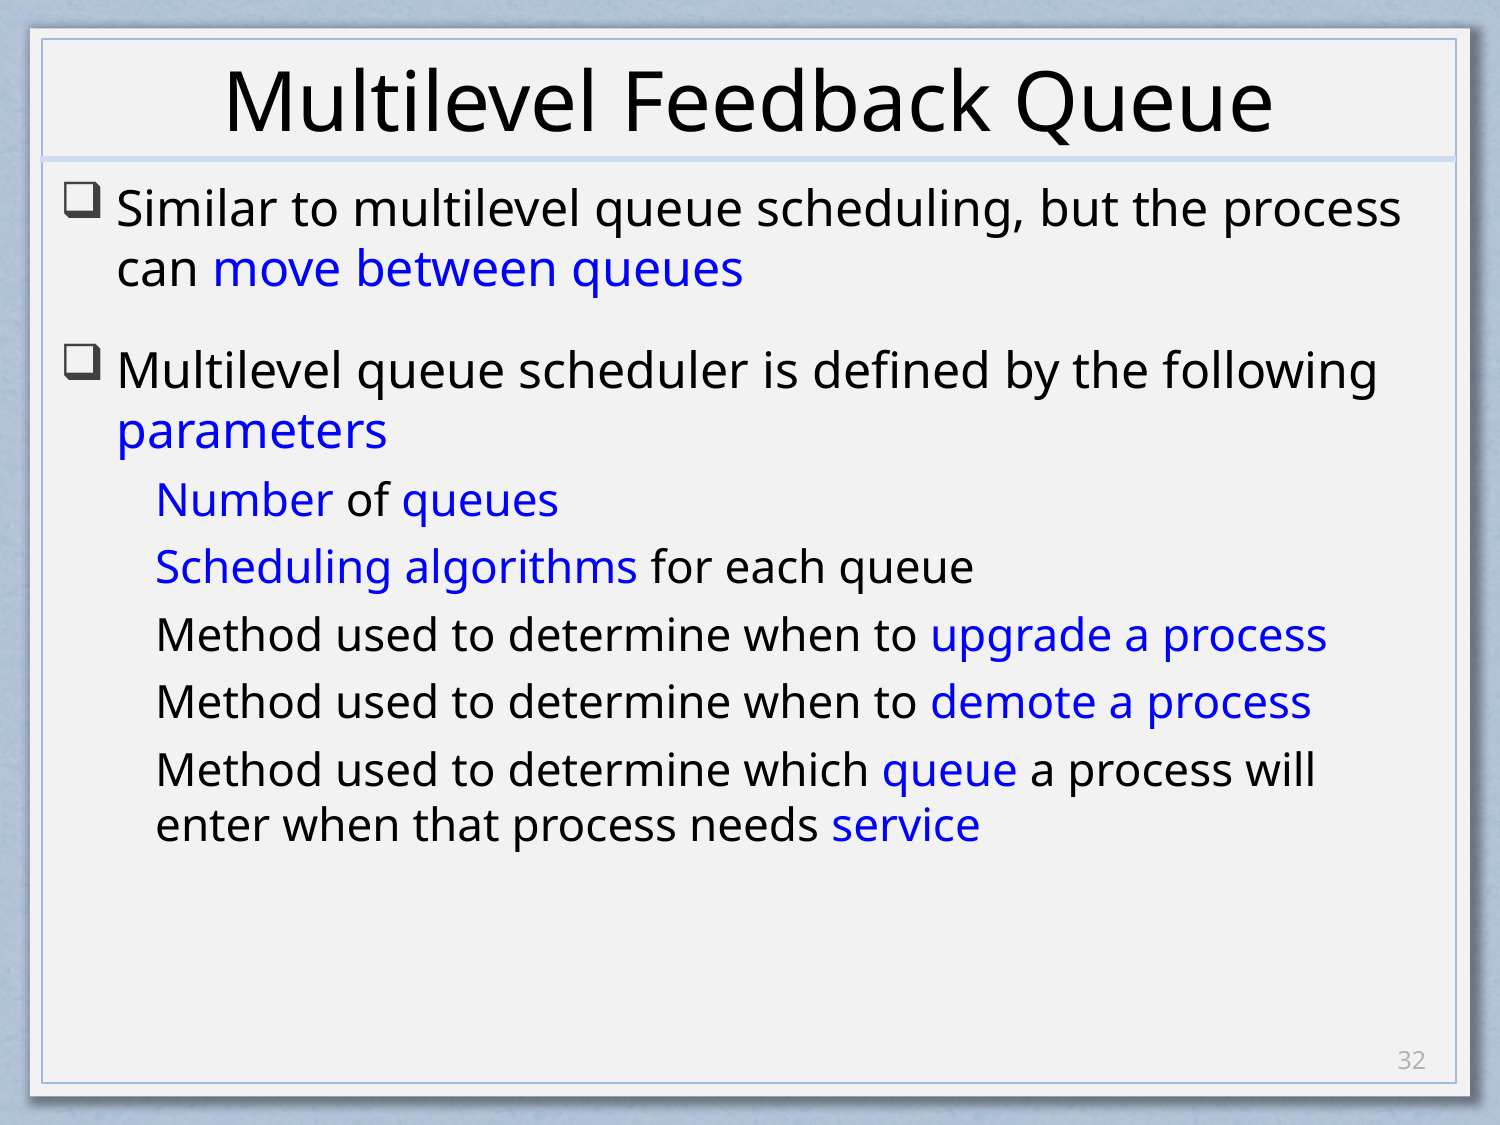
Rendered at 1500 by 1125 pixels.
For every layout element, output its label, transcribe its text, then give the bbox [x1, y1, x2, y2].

slide_number 31 [1367, 1045, 1457, 1079]
title Multilevel Feedback Queue [41, 40, 1457, 157]
list Similar to multilevel queue scheduling, but the process can move between queues Multilevel queue scheduler is defined by the following parameters Number of queues Scheduling algorithms for each queue Method used to determine when to upgrade a process Method used to determine when to demote a process Method used to determine which queue a process will enter when that process needs service [45, 168, 1455, 1037]
